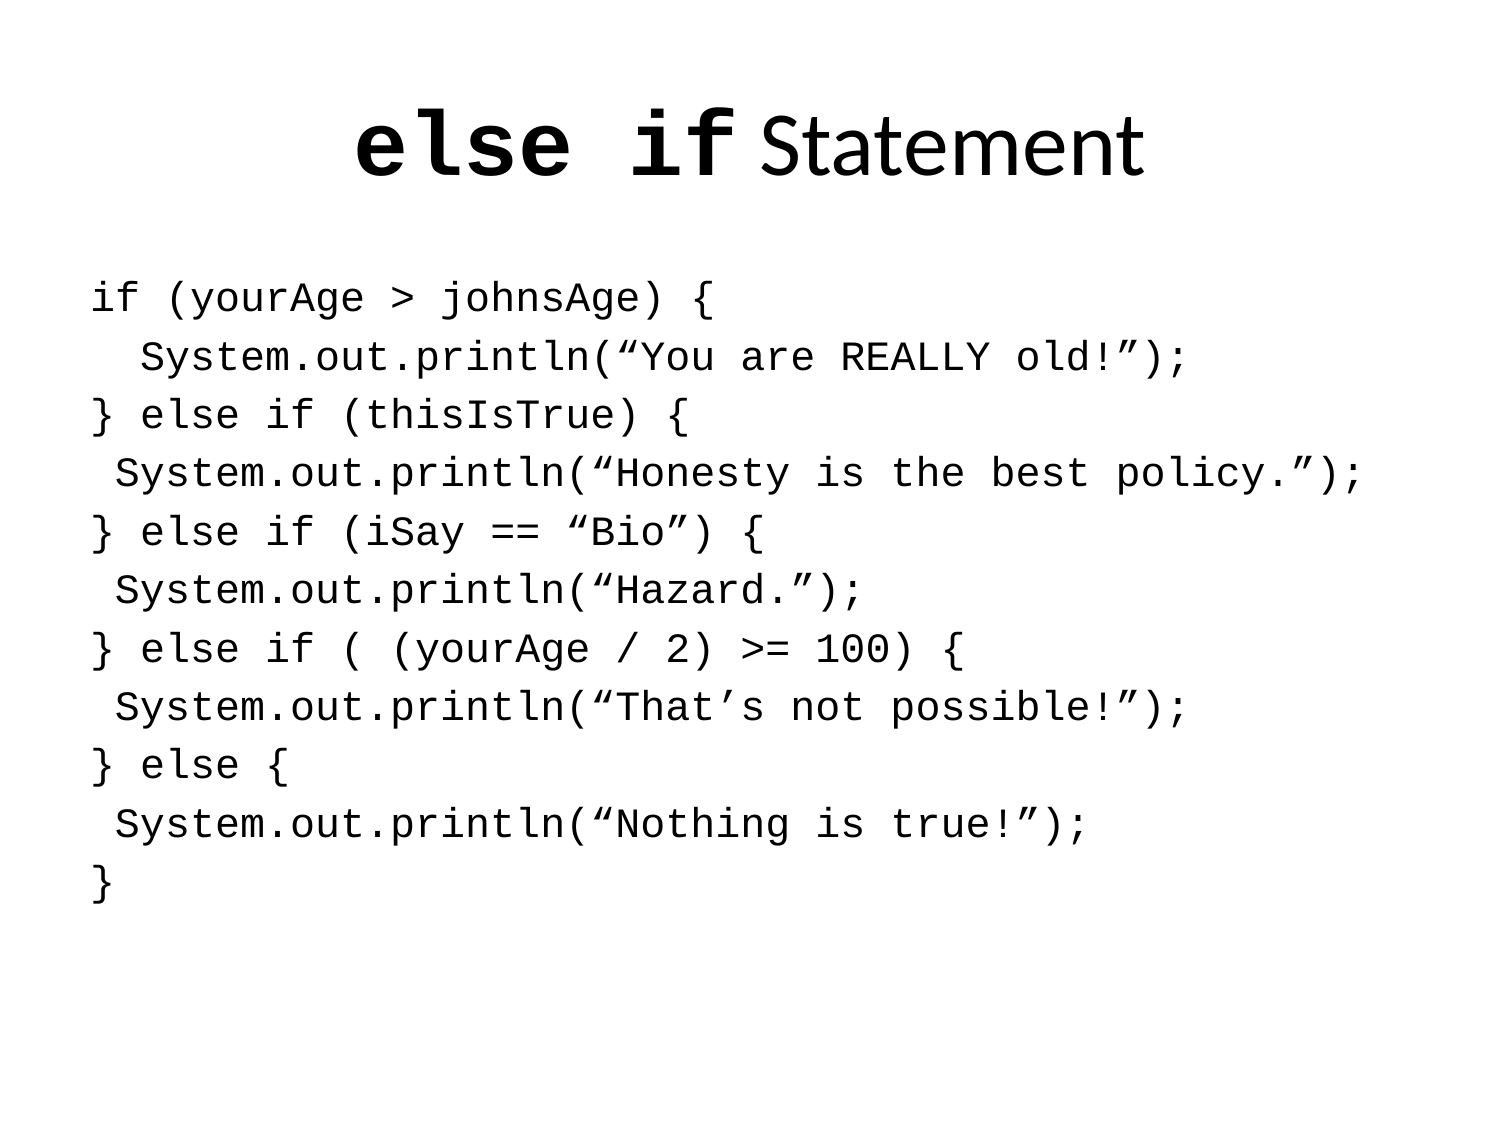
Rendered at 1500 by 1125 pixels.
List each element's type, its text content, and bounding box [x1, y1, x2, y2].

title else if Statement [75, 45, 1425, 233]
list if (yourAge > johnsAge) { System.out.println(“You are REALLY old!”); } else if (thisIsTrue) { System.out.println(“Honesty is the best policy.”); } else if (iSay == “Bio”) { System.out.println(“Hazard.”); } else if ( (yourAge / 2) >= 100) { System.out.println(“That’s not possible!”); } else { System.out.println(“Nothing is true!”); } [75, 262, 1425, 1005]
